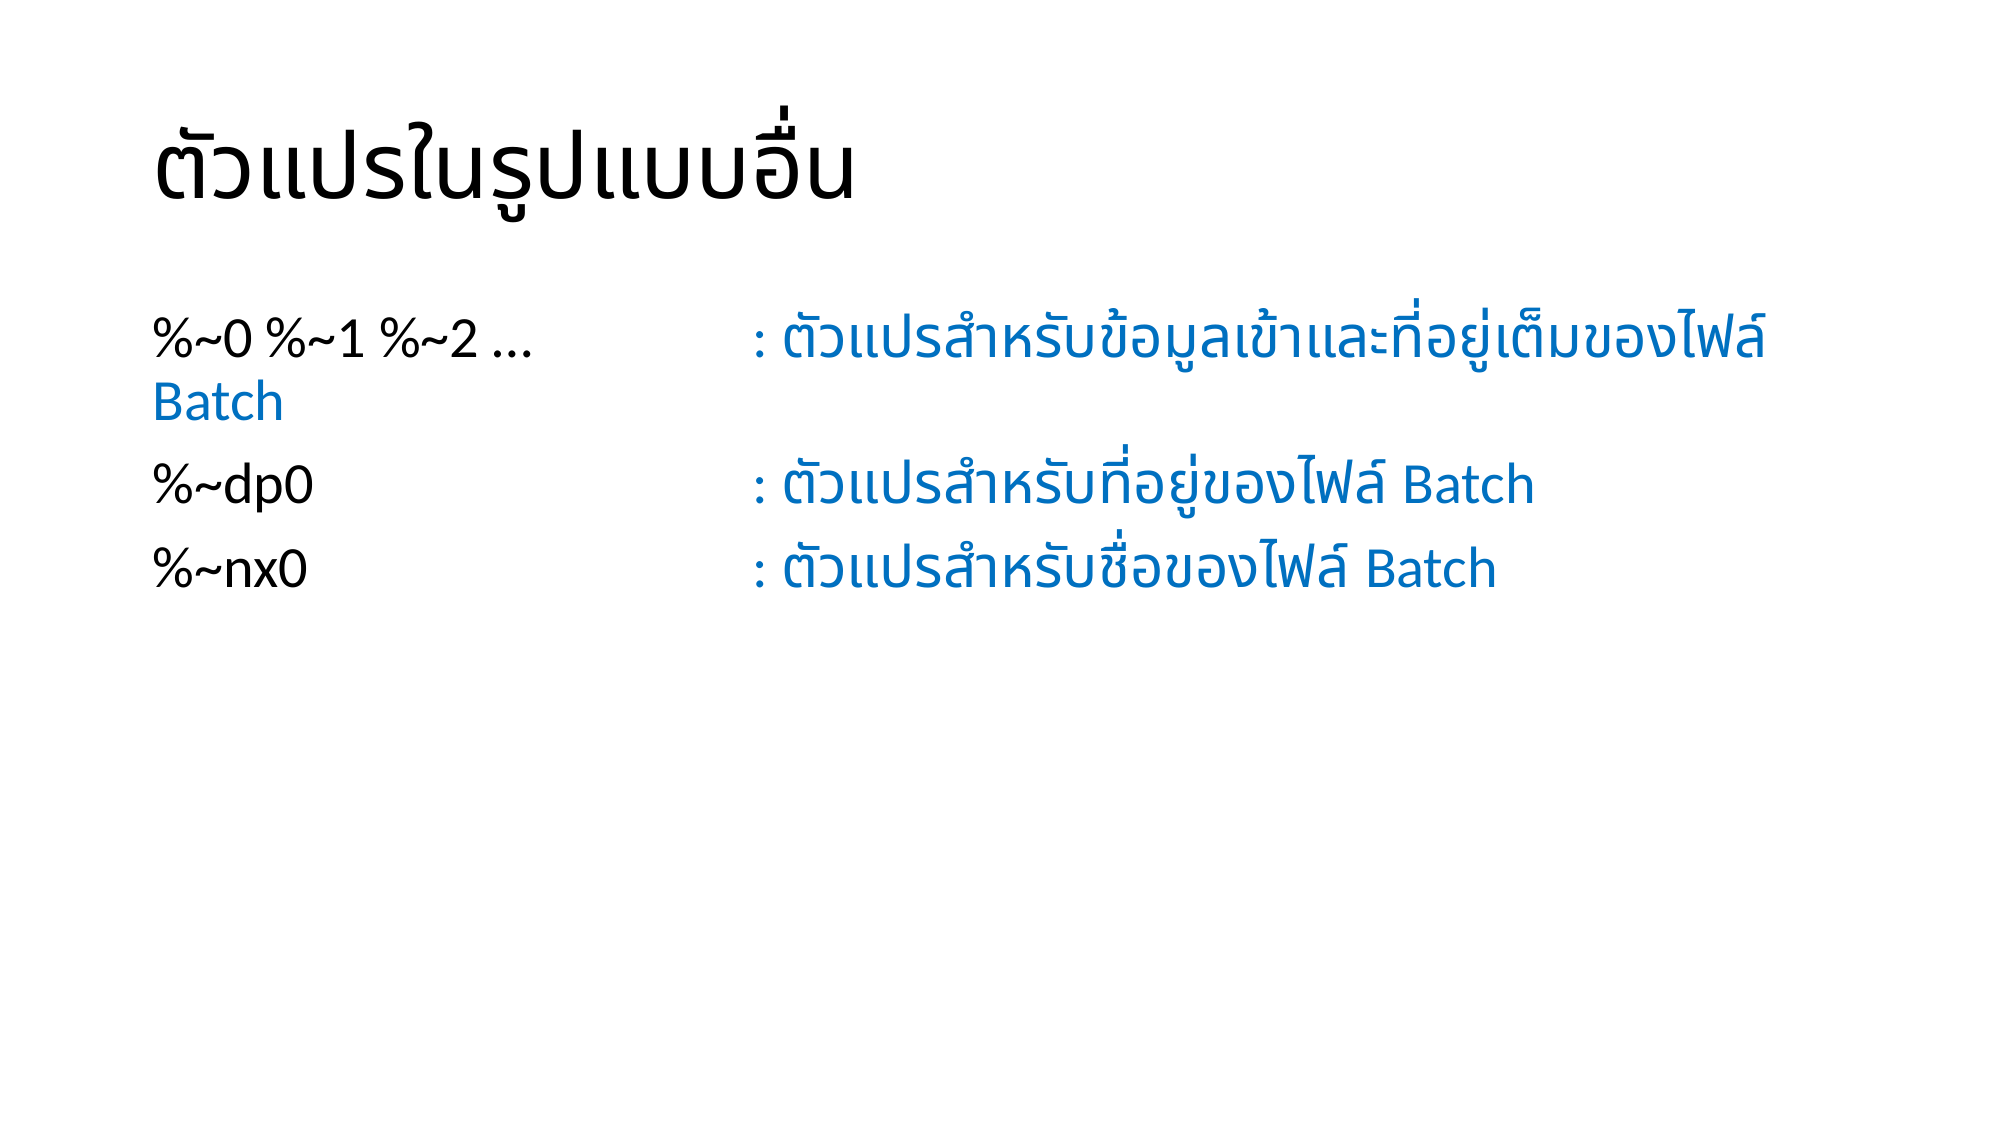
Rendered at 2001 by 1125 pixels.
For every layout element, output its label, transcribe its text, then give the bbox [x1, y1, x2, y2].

list %~0 %~1 %~2 … : ตัวแปรสำหรับข้อมูลเข้าและที่อยู่เต็มของไฟล์ Batch %~dp0 : ตัวแปรสำหรับที่อยู่ของไฟล์ Batch %~nx0 : ตัวแปรสำหรับชื่อของไฟล์ Batch [137, 299, 1863, 1014]
title ตัวแปรในรูปแบบอื่น [137, 59, 1863, 278]
